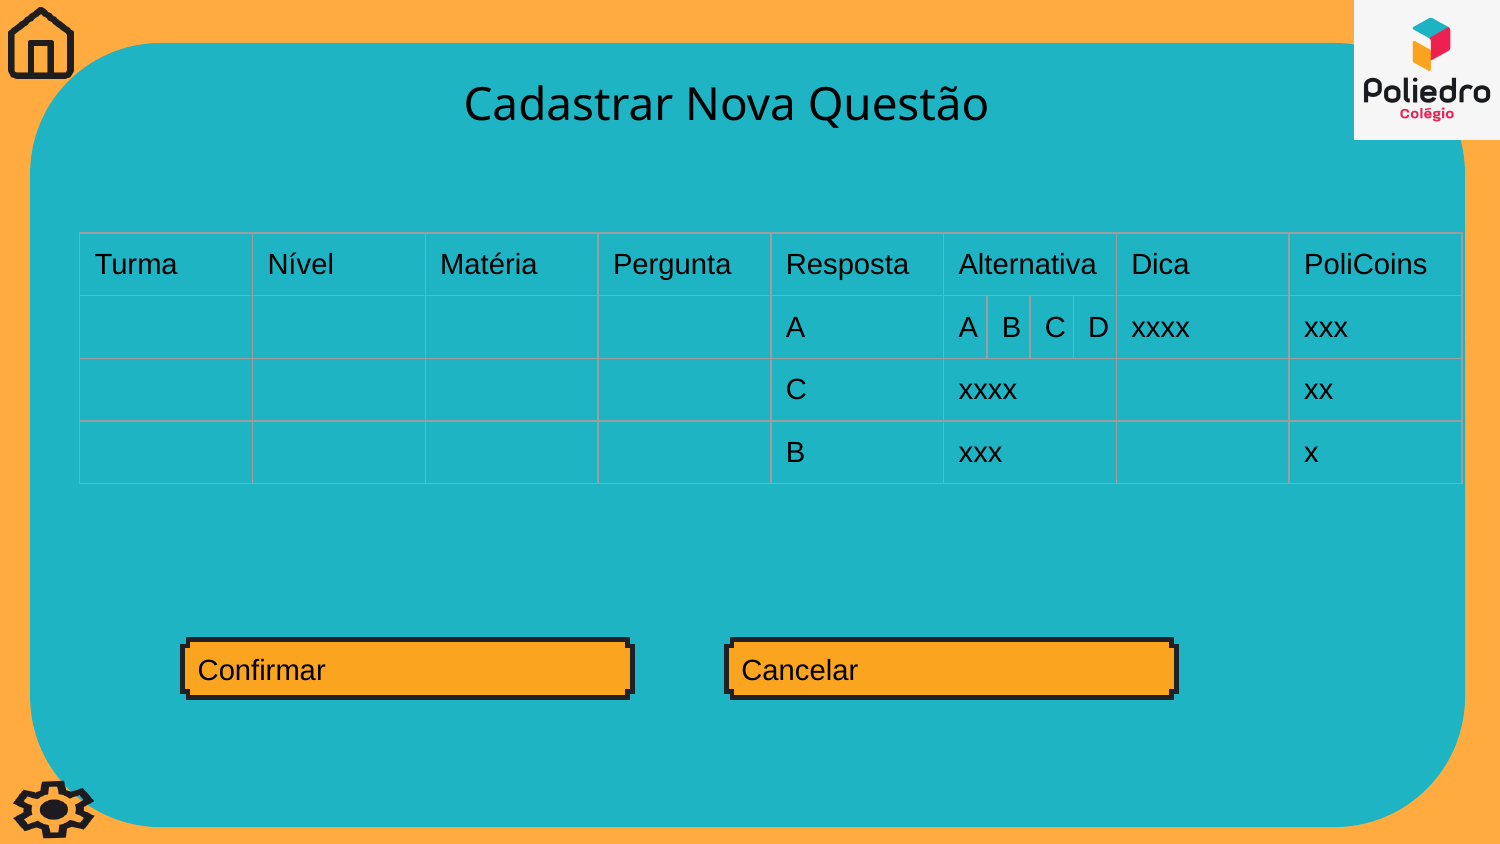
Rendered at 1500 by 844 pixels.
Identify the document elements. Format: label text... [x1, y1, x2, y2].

picture [1354, 0, 1500, 140]
table_header PoliCoins [1290, 234, 1461, 295]
table_header Pergunta [599, 234, 770, 295]
text_box Confirmar [182, 639, 633, 698]
table_cell xxx [944, 422, 1116, 483]
table_cell B [988, 296, 1029, 358]
table_header Resposta [772, 234, 943, 295]
table_cell C [1031, 296, 1073, 358]
table_header Matéria [426, 234, 597, 295]
table_cell [426, 359, 597, 420]
table_cell xxxx [1117, 296, 1288, 358]
table_cell B [772, 422, 943, 483]
table_cell A [772, 296, 943, 358]
table_cell [599, 359, 770, 420]
table_cell [599, 296, 770, 358]
table_cell [599, 422, 770, 483]
table_cell [426, 422, 597, 483]
text_box [30, 42, 1466, 828]
table_cell A [944, 296, 986, 358]
table_header Alternativa [944, 234, 1116, 295]
table_cell xxxx [944, 359, 1116, 420]
text_box Cadastrar Nova Questão [167, 59, 1287, 187]
table_cell [80, 359, 252, 420]
table_header Nível [253, 234, 425, 295]
table_cell D [1074, 296, 1116, 358]
text_box Cancelar [726, 639, 1177, 698]
picture [3, 773, 103, 844]
table_cell [80, 296, 252, 358]
table_cell [253, 422, 425, 483]
table_cell [253, 296, 425, 358]
table_cell [1117, 422, 1288, 483]
table_cell xxx [1290, 296, 1461, 358]
table_cell x [1290, 422, 1461, 483]
table_header Dica [1117, 234, 1288, 295]
table_cell [426, 296, 597, 358]
table_cell [253, 359, 425, 420]
table_cell xx [1290, 359, 1461, 420]
picture [1, 3, 80, 83]
table_header Turma [80, 234, 252, 295]
table_cell C [772, 359, 943, 420]
table_cell [1117, 359, 1288, 420]
table_cell [80, 422, 252, 483]
